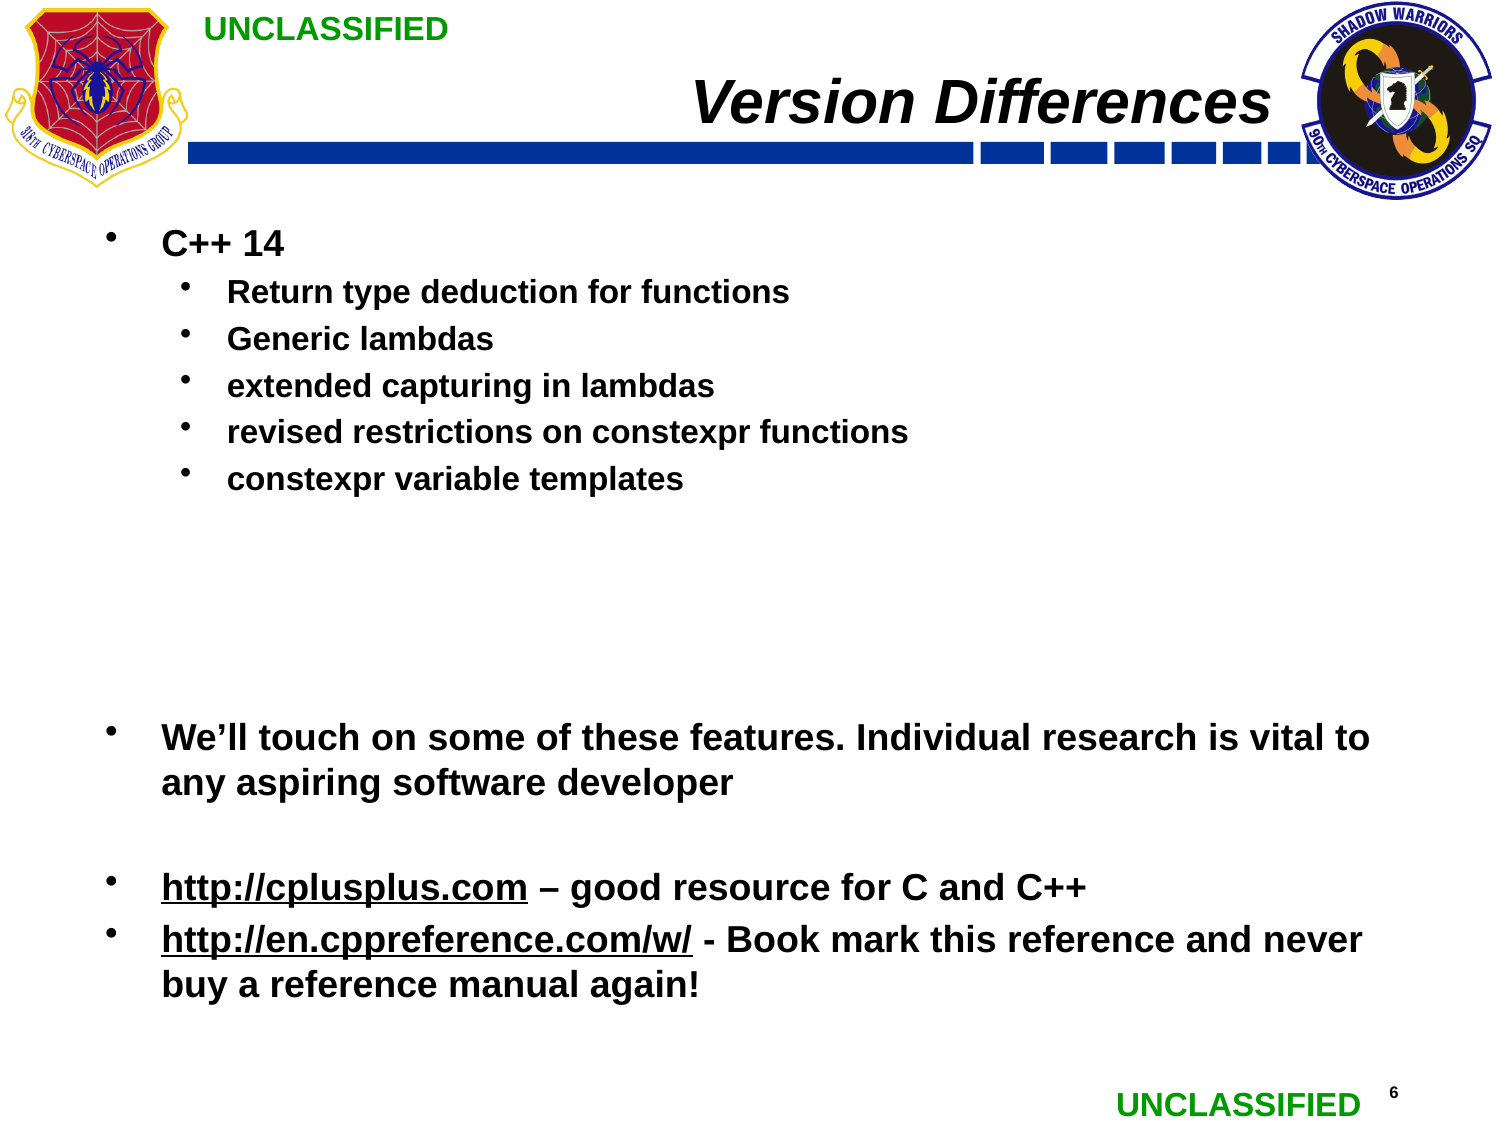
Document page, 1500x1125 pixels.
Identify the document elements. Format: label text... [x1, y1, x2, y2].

list C++ 14 Return type deduction for functions Generic lambdas extended capturing in lambdas revised restrictions on constexpr functions constexpr variable templates We’ll touch on some of these features. Individual research is vital to any aspiring software developer http://cplusplus.com – good resource for C and C++ http://en.cppreference.com/w/ - Book mark this reference and never buy a reference manual again! [90, 211, 1453, 989]
picture [5, 8, 188, 188]
title Version Differences [249, 51, 1288, 142]
picture [1300, 1, 1493, 200]
